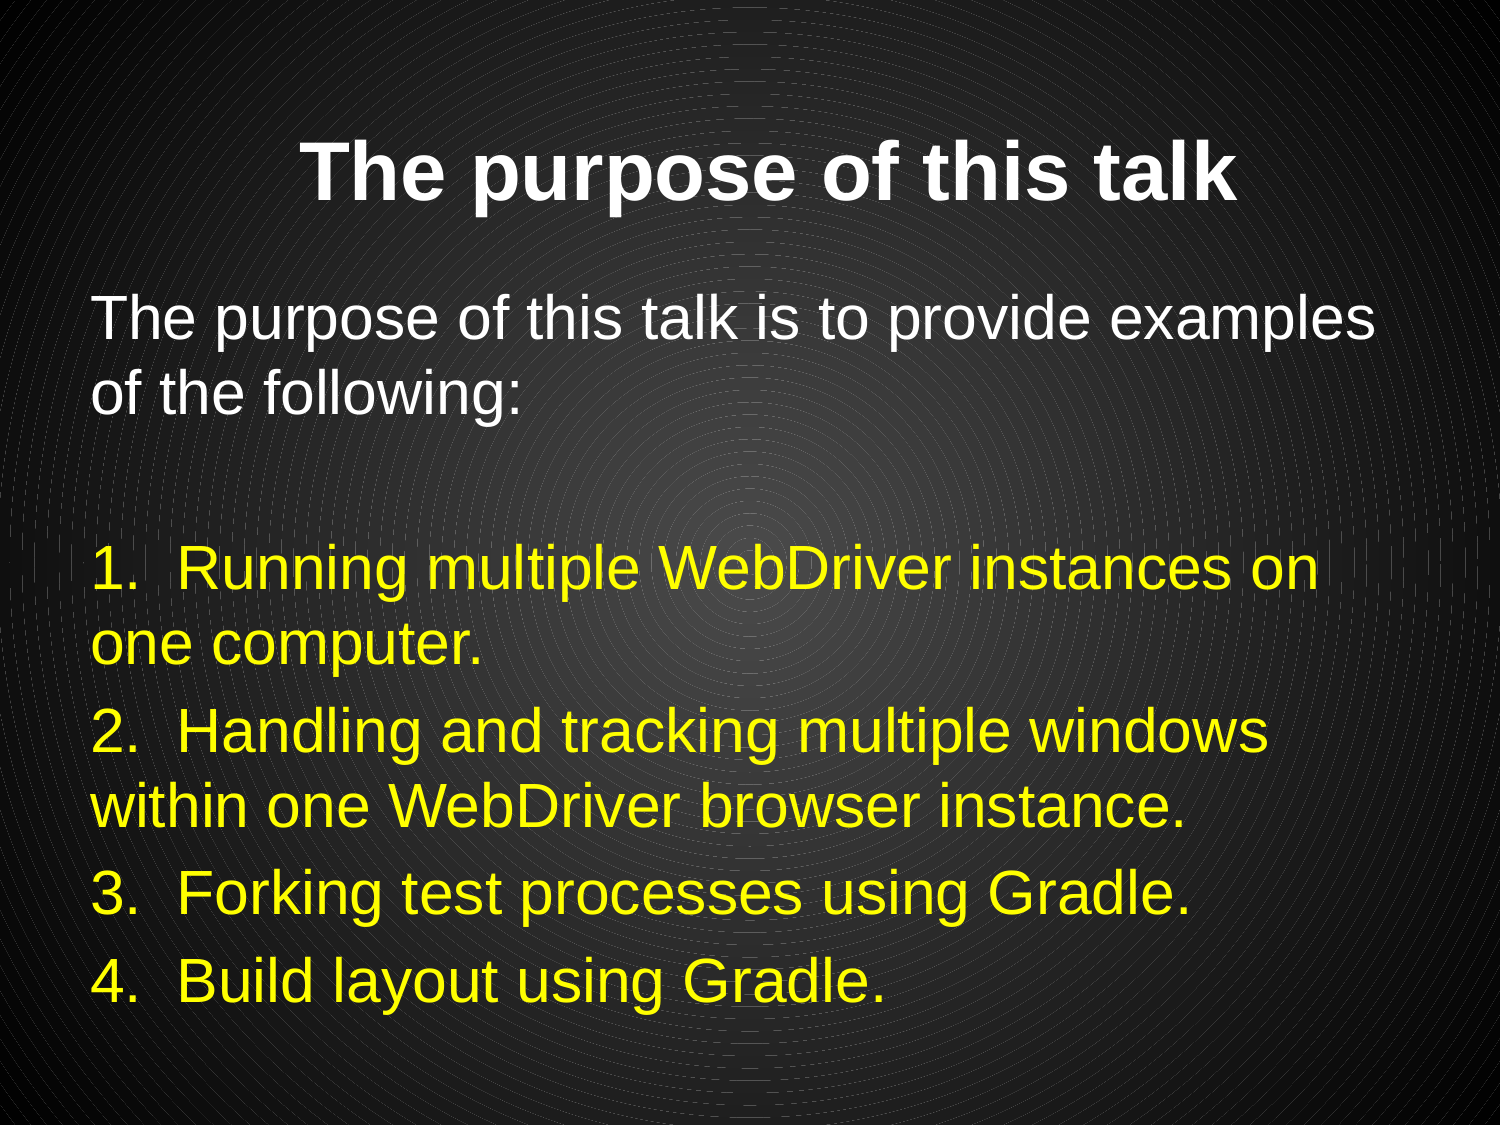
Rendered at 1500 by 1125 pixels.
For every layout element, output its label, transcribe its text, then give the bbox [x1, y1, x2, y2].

list The purpose of this talk is to provide examples of the following: 1. Running multiple WebDriver instances on one computer. 2. Handling and tracking multiple windows within one WebDriver browser instance. 3. Forking test processes using Gradle. 4. Build layout using Gradle. [75, 262, 1425, 1050]
title The purpose of this talk [75, 45, 1425, 233]
